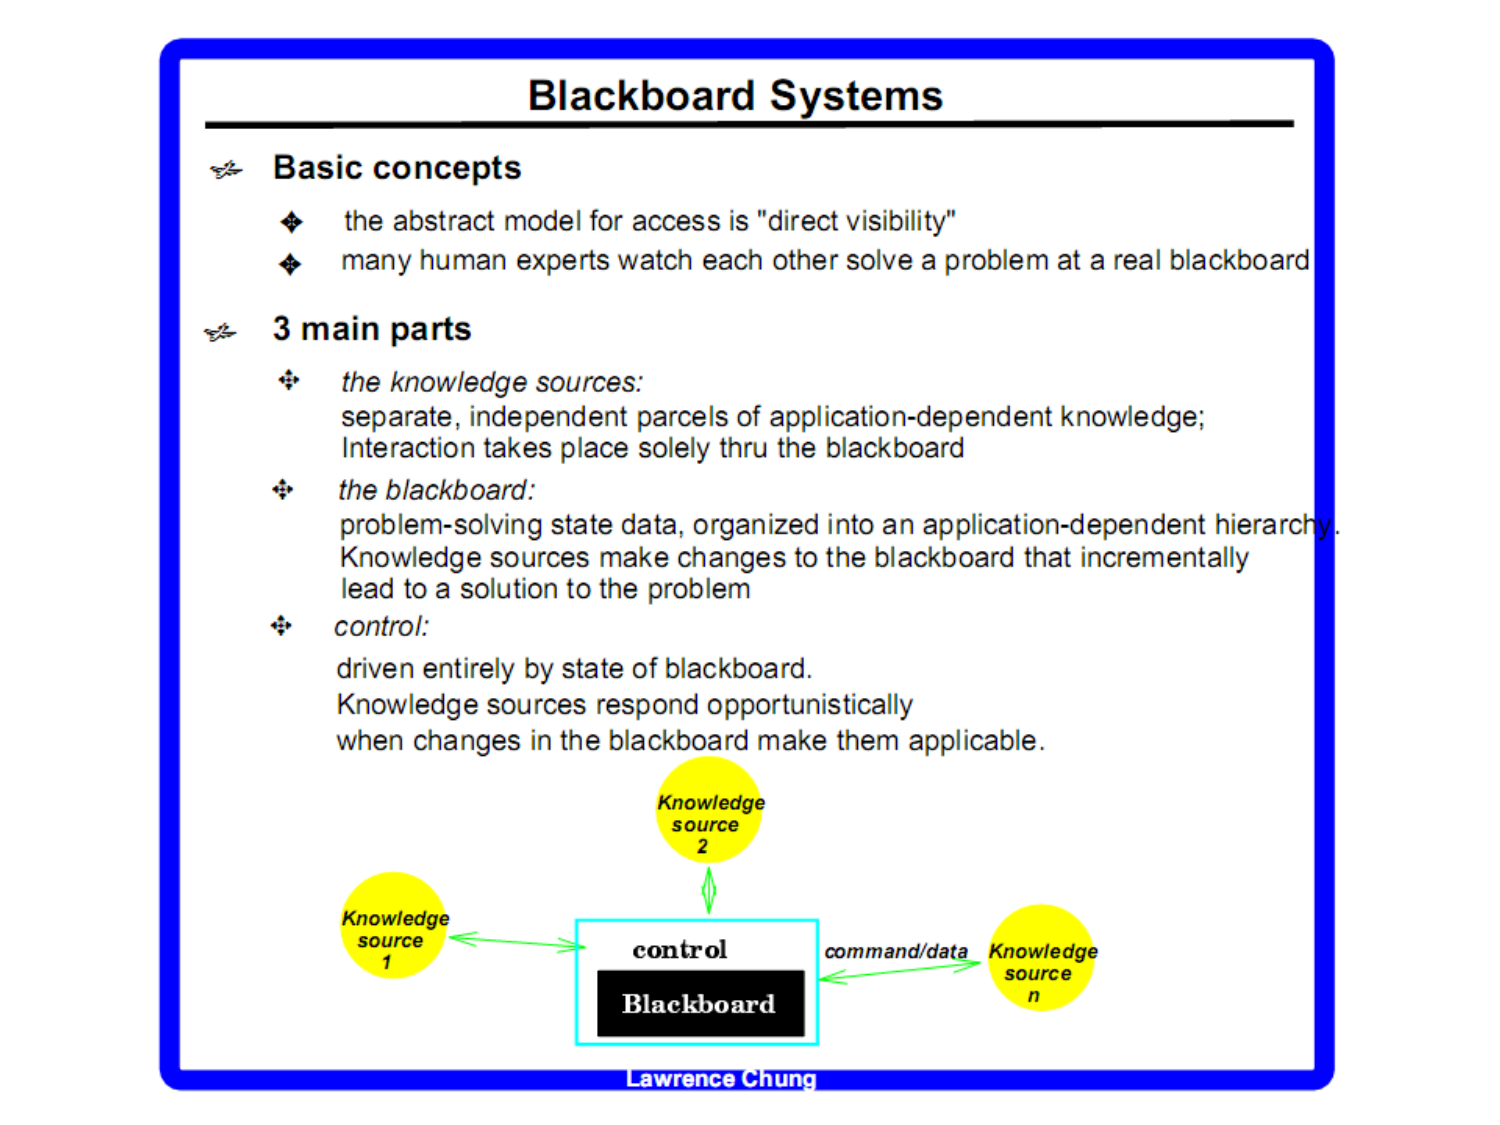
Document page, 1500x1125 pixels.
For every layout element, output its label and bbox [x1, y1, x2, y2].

picture [156, 32, 1344, 1093]
